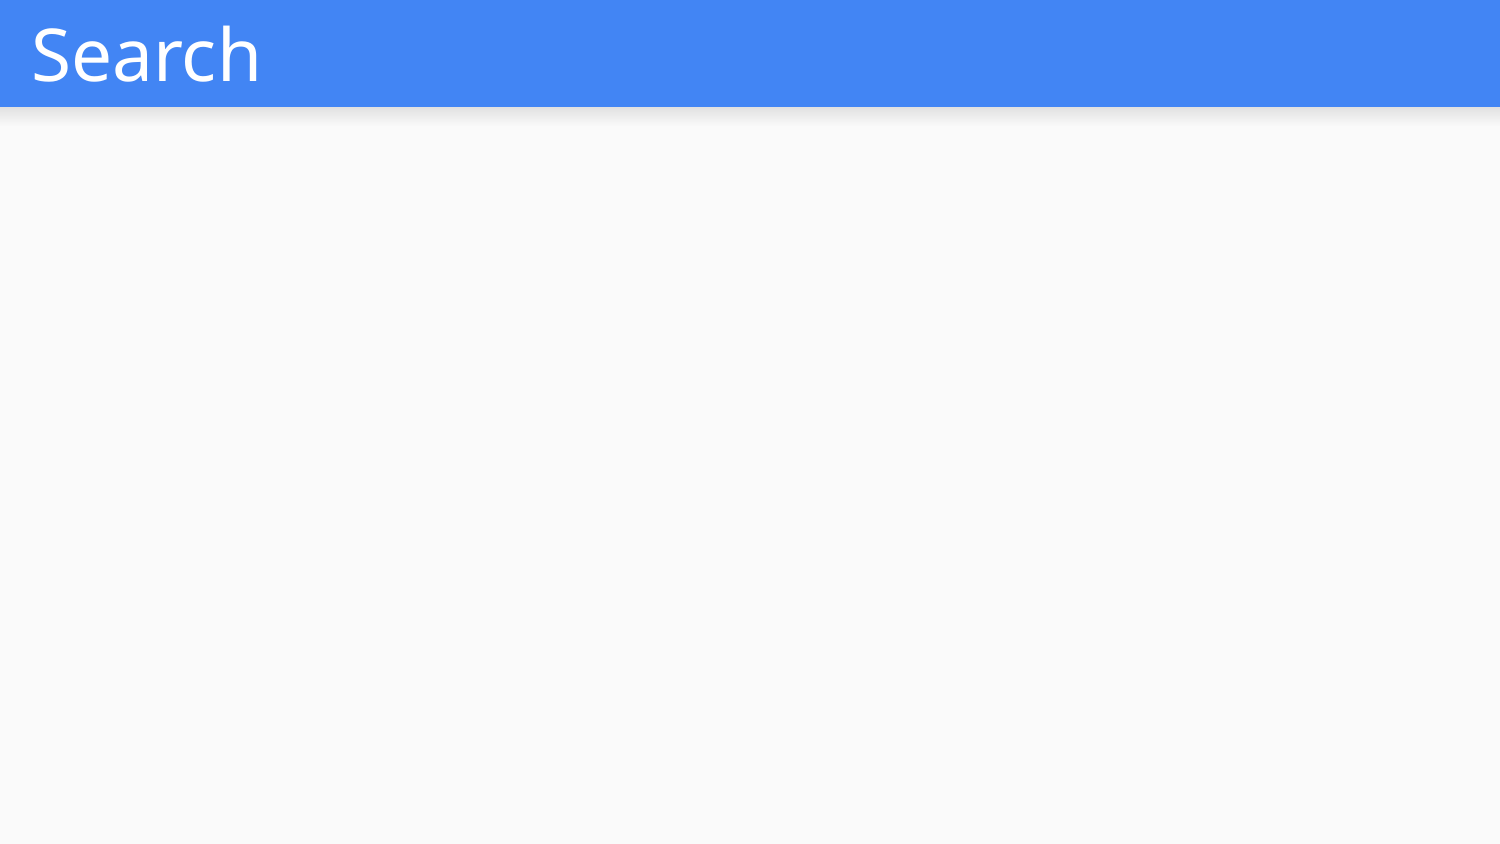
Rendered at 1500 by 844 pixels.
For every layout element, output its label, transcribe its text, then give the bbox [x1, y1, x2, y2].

title Search [16, 2, 1464, 102]
